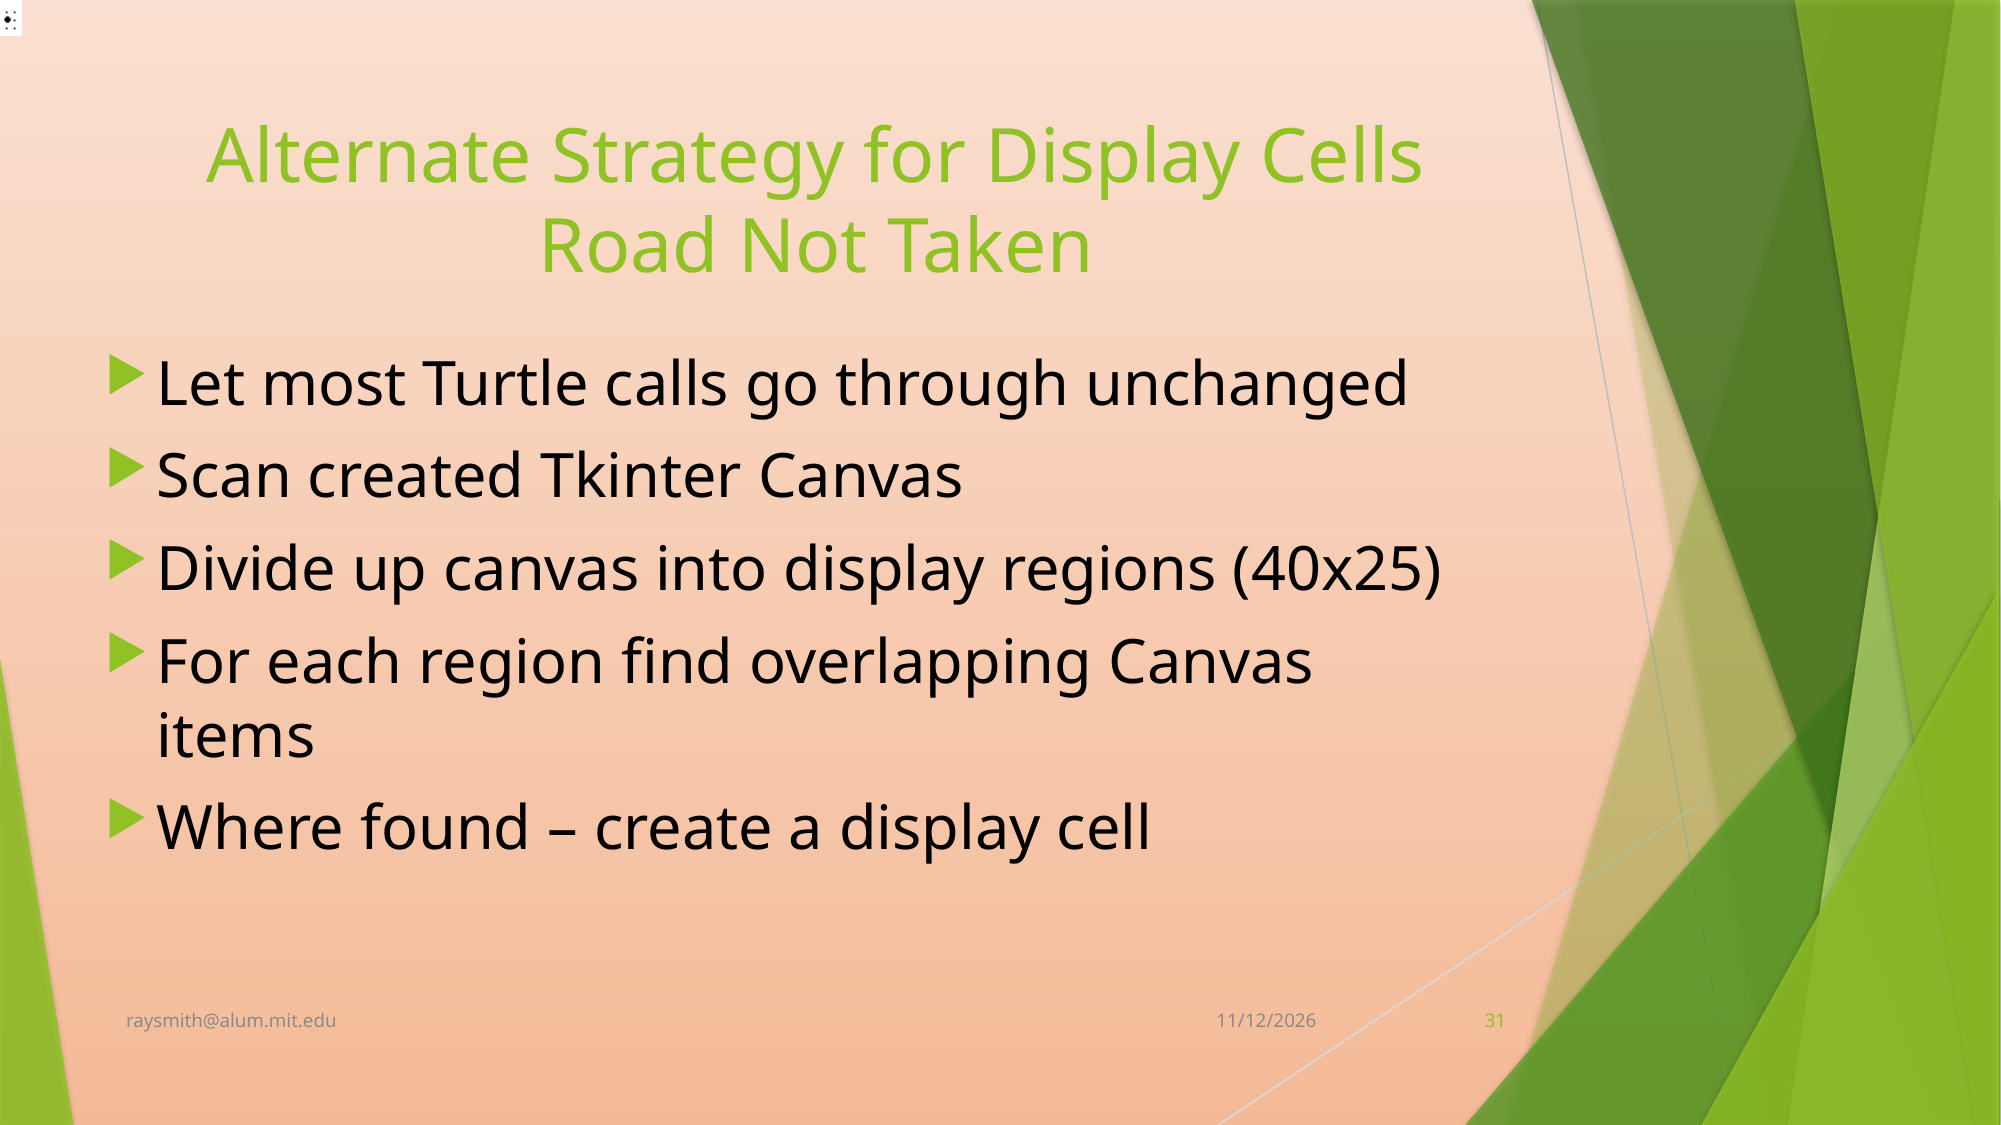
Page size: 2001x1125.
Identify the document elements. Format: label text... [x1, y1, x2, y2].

title Alternate Strategy for Display Cells Road Not Taken [111, 99, 1522, 317]
list Let most Turtle calls go through unchanged Scan created Tkinter Canvas Divide up canvas into display regions (40x25) For each region find overlapping Canvas items Where found – create a display cell [90, 336, 1501, 973]
footer raysmith@alum.mit.edu [111, 991, 1145, 1051]
picture [0, 0, 23, 37]
slide_number 31 [1409, 991, 1522, 1051]
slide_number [1181, 991, 1332, 1051]
